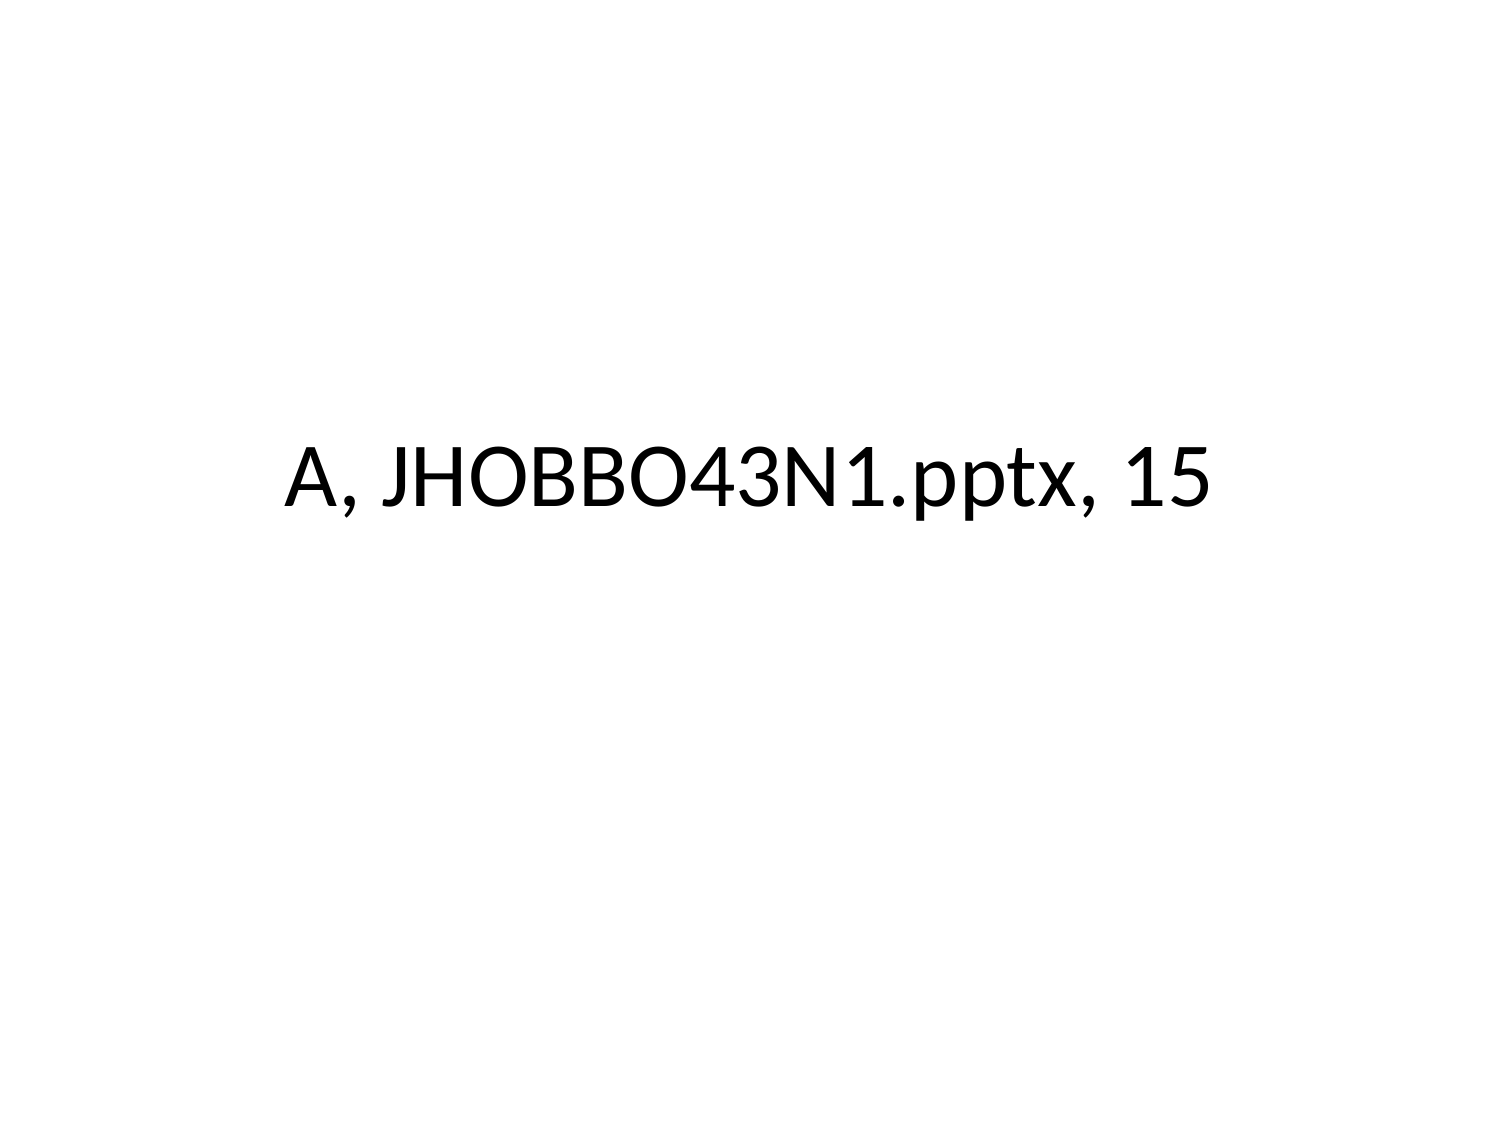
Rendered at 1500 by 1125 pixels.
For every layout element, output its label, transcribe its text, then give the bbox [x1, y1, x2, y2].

title A, JHOBBO43N1.pptx, 15 [112, 349, 1388, 591]
